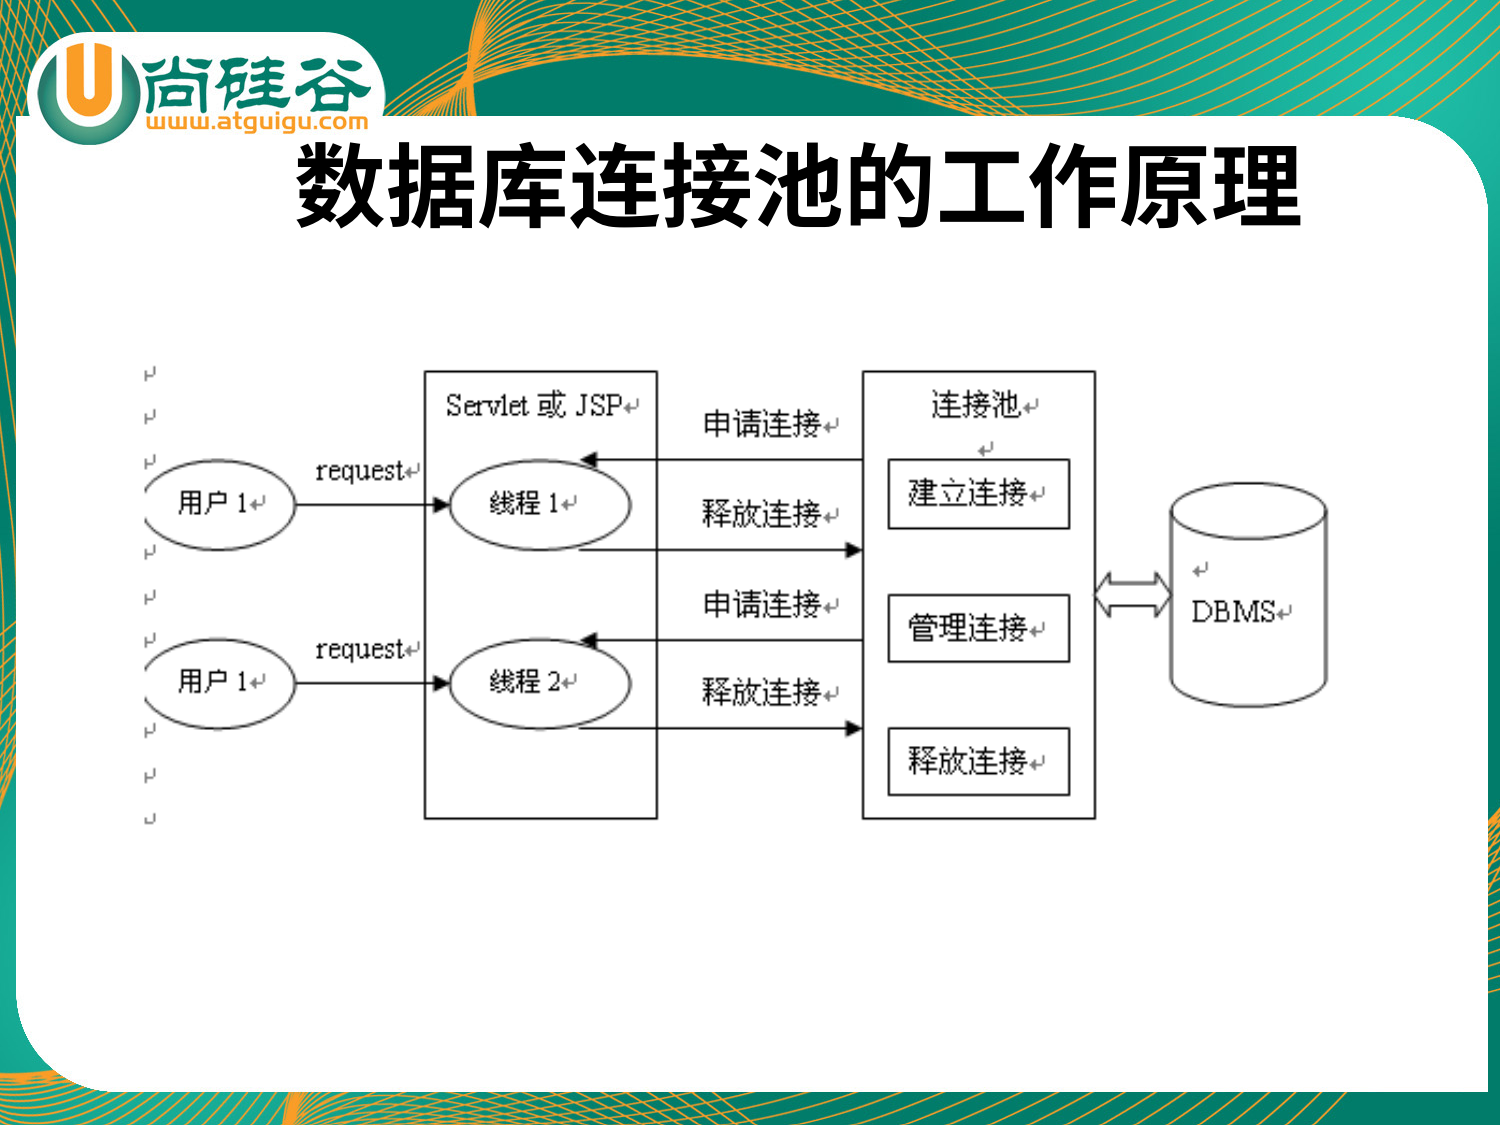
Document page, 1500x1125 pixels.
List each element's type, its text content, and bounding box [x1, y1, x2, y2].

picture [0, 0, 1500, 1125]
title 数据库连接池的工作原理 [123, 113, 1474, 255]
